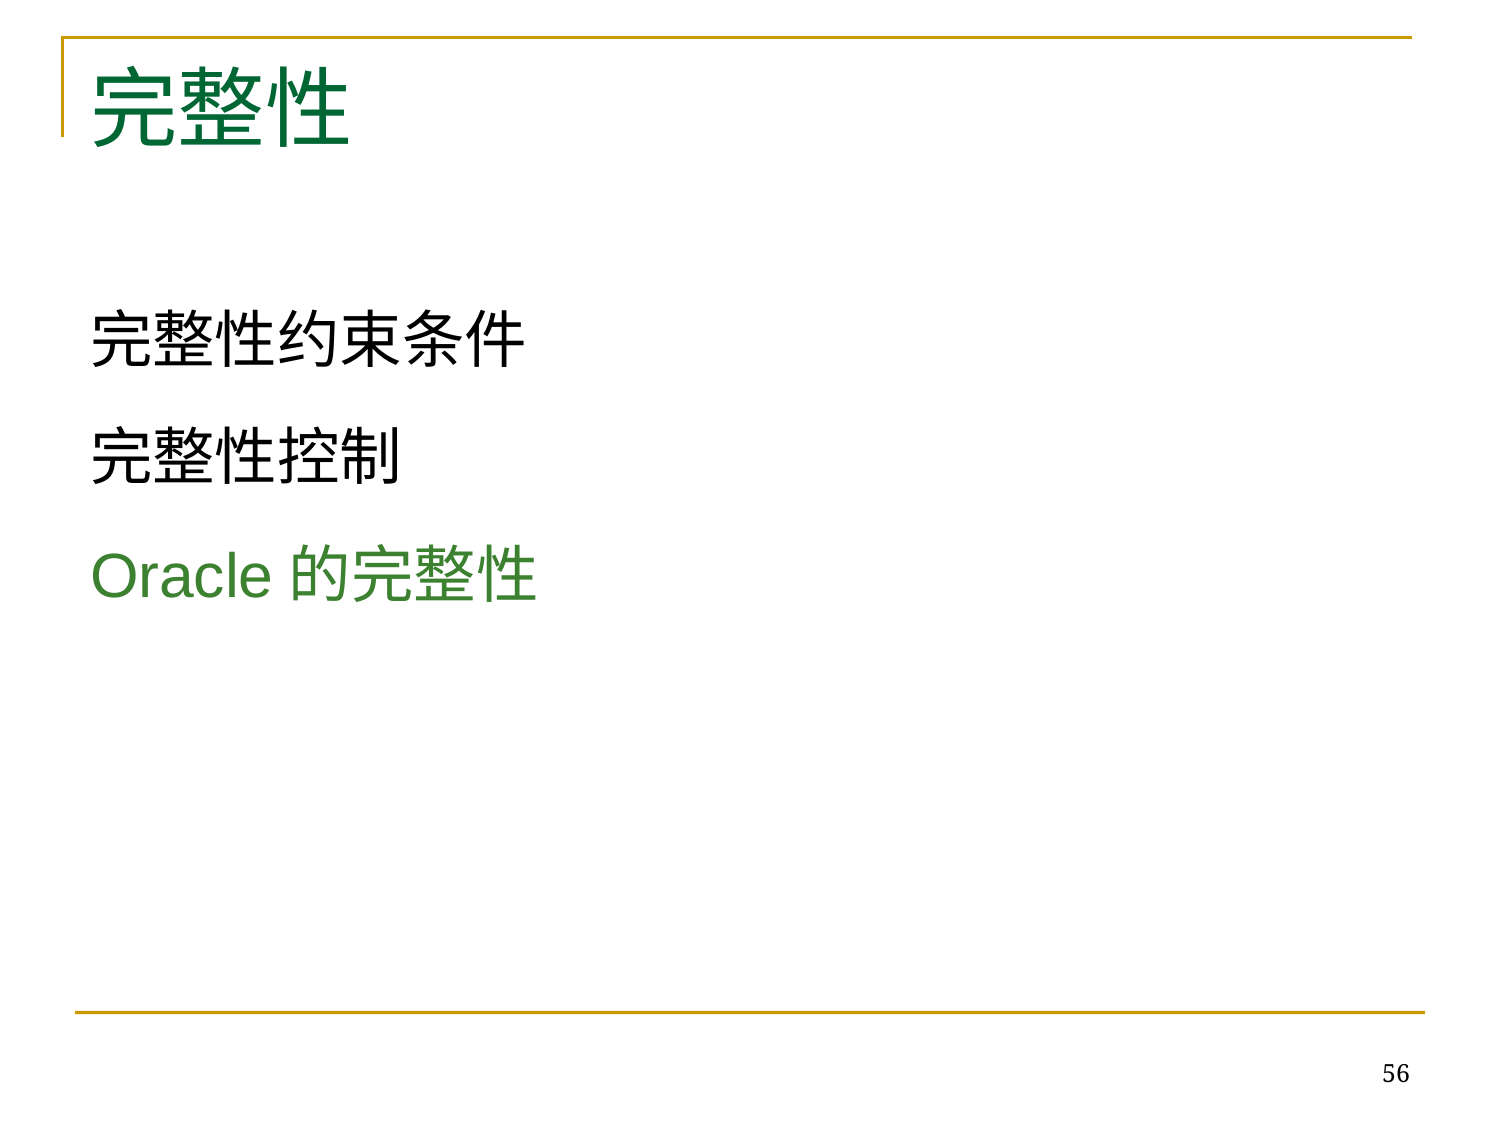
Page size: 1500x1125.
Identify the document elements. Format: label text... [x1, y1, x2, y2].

list 完整性约束条件 完整性控制 Oracle的完整性 [75, 262, 1425, 1006]
slide_number 56 [1074, 1024, 1425, 1100]
title 完整性 [75, 45, 1425, 233]
